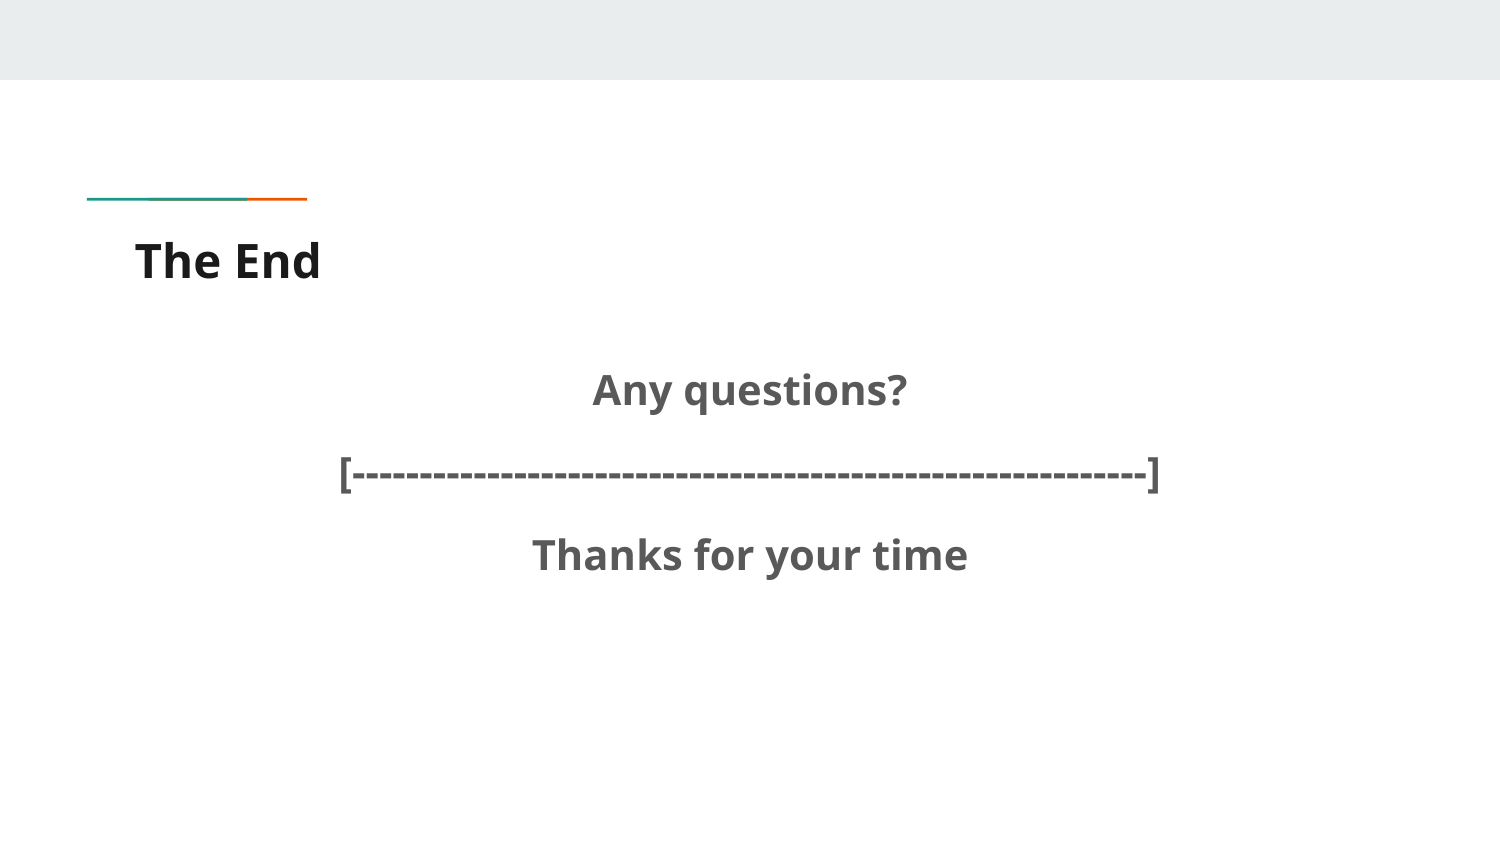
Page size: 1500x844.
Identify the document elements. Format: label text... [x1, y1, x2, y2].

title The End [119, 216, 1381, 305]
list Any questions? [-----------------------------------------------------------] Thanks for your time [119, 341, 1381, 712]
